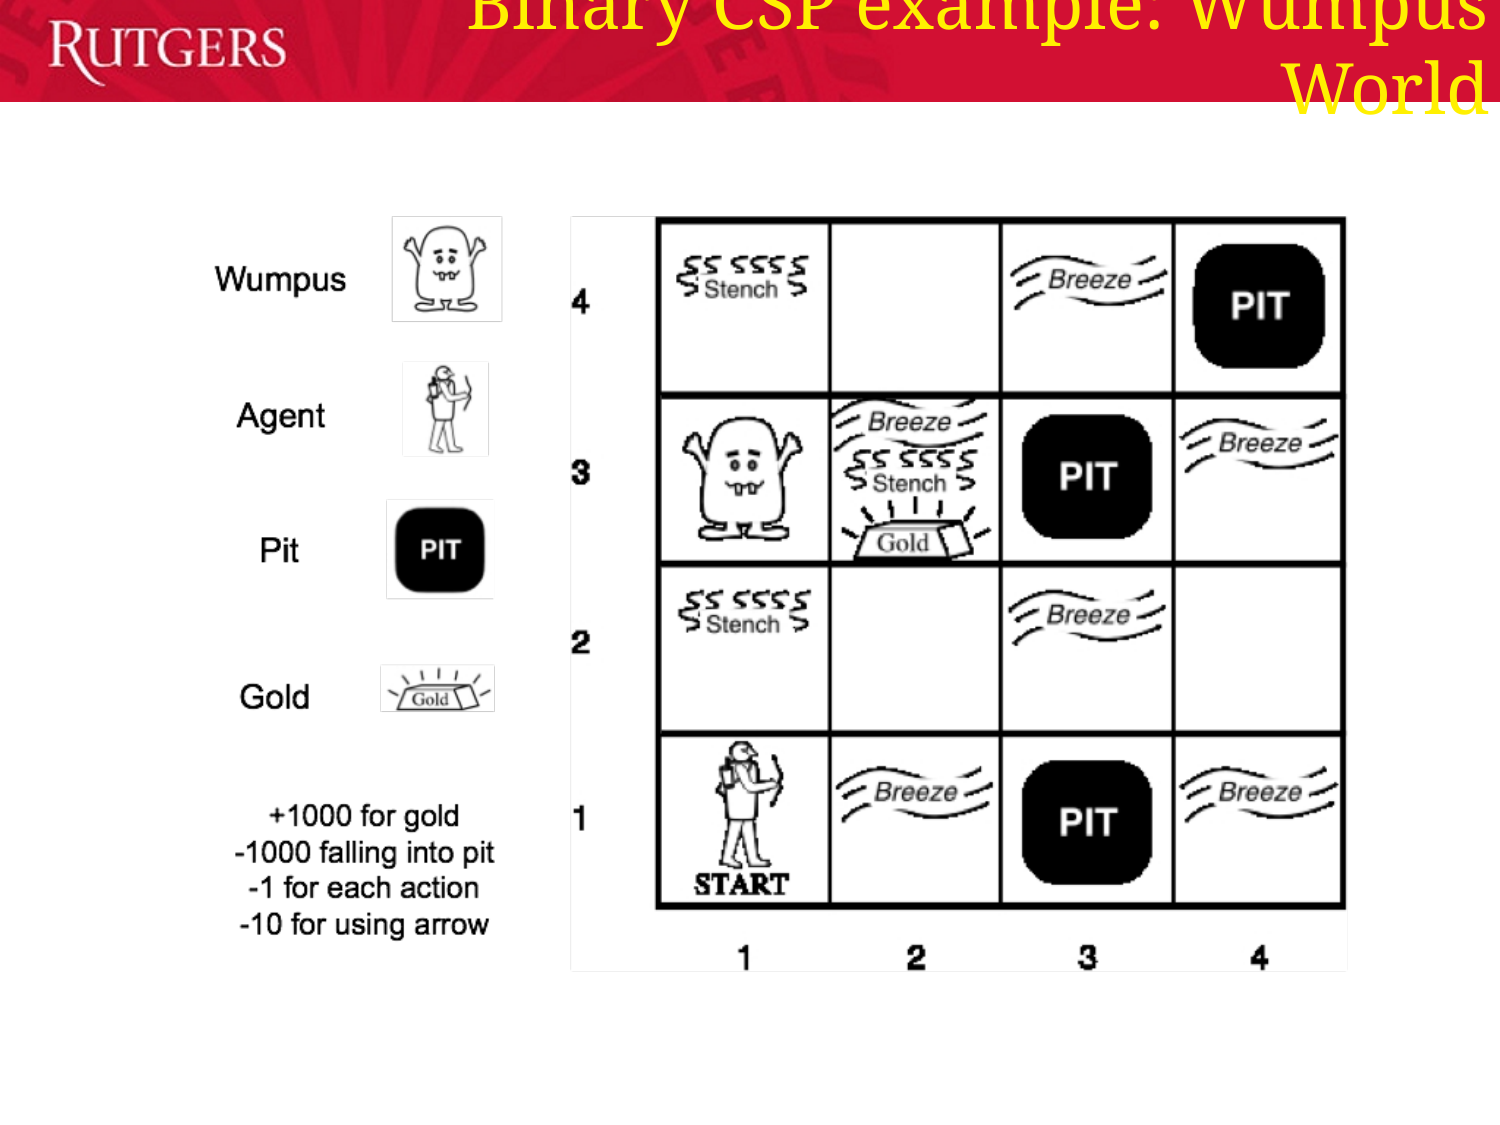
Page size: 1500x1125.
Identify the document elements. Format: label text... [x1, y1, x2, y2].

picture [154, 214, 1349, 973]
picture [0, 0, 1500, 102]
title Binary CSP example: Wumpus World [298, 0, 1500, 87]
